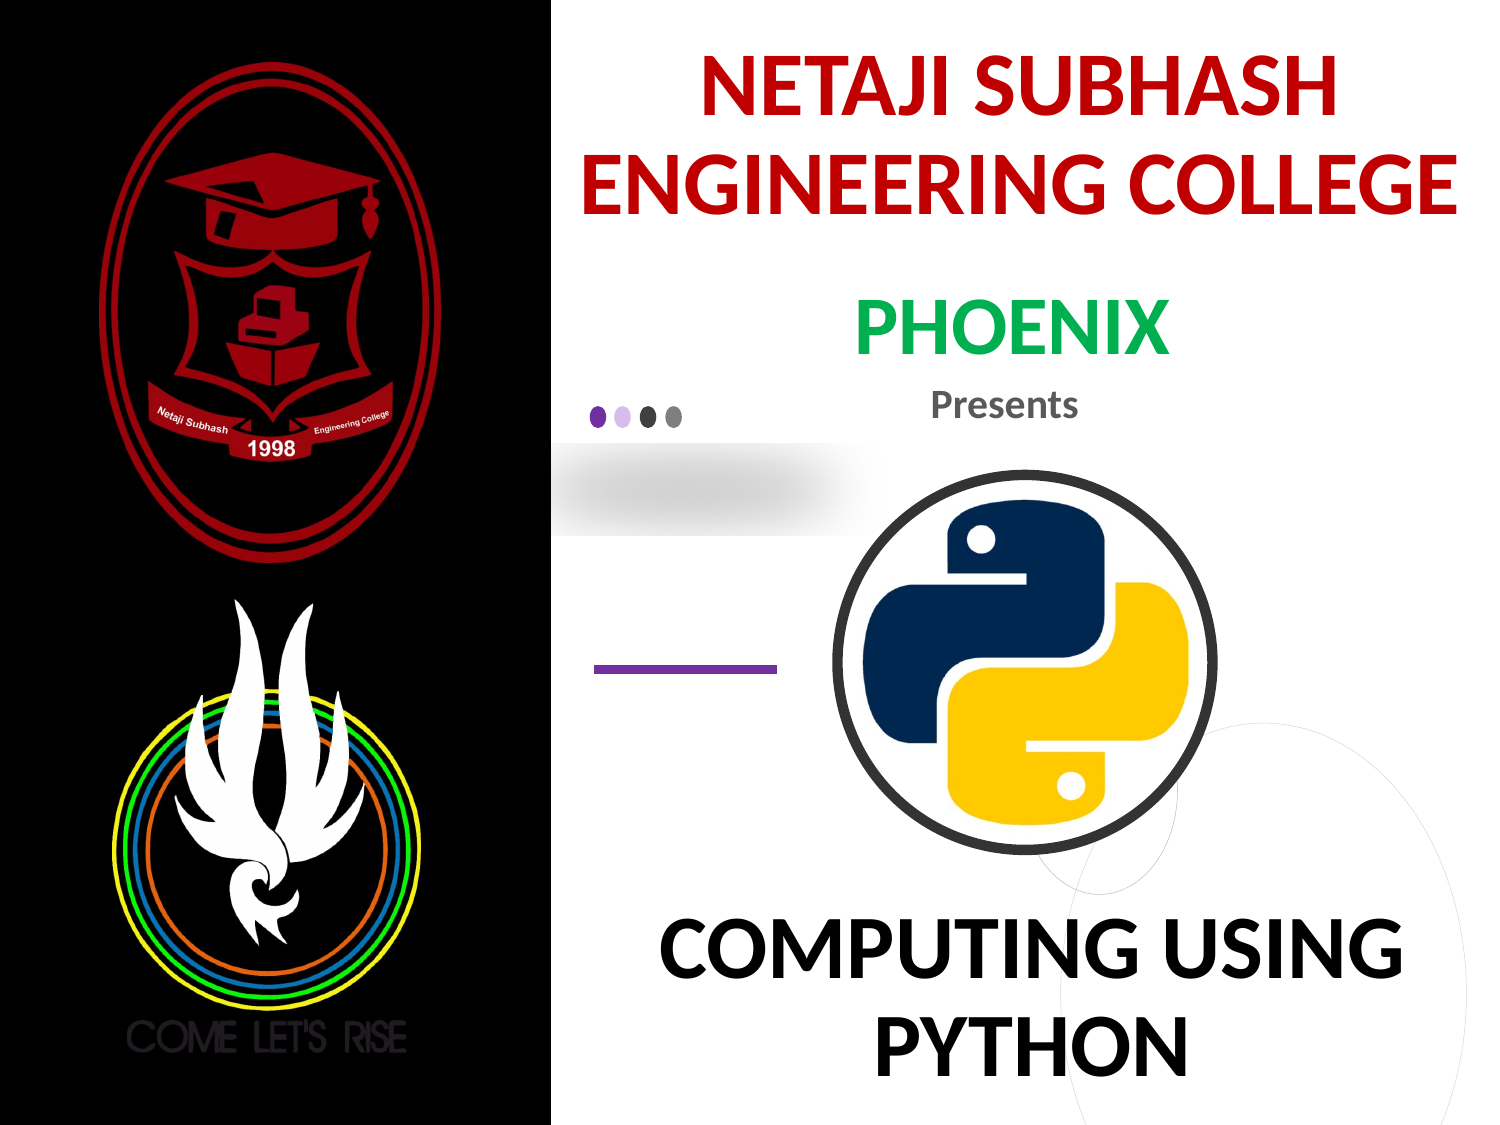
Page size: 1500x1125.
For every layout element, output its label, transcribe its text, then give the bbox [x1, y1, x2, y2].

picture [0, 0, 545, 1125]
picture [837, 474, 1213, 850]
text_box Computing using python [587, 899, 1478, 1097]
subtitle phoenix [575, 275, 1465, 375]
text_box [545, 533, 551, 1125]
title Netaji subhash engineering college [575, 24, 1465, 234]
text_box Presents [862, 374, 1163, 438]
text_box [545, 0, 551, 446]
